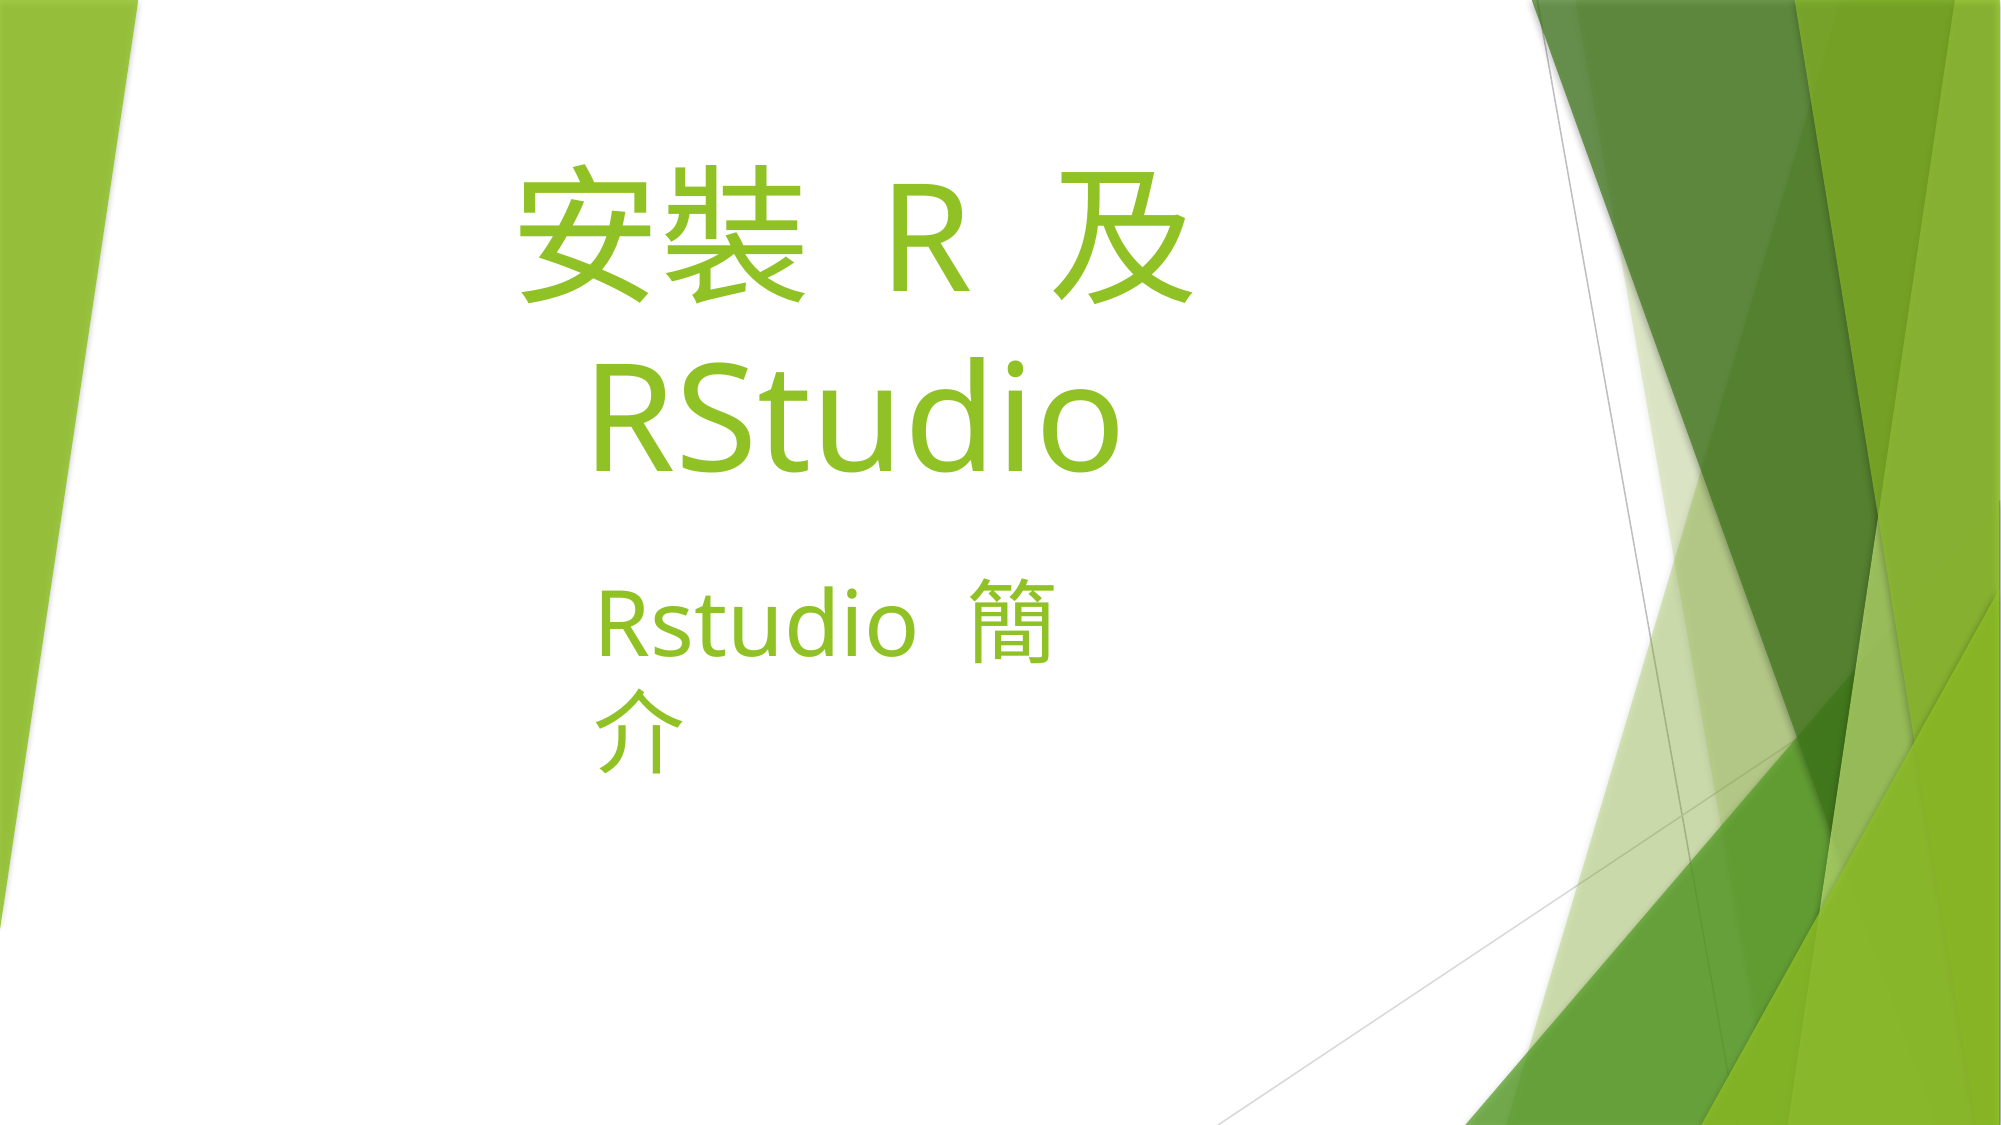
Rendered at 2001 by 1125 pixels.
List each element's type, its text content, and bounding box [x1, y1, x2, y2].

title 安裝 R 及 RStudio [217, 316, 1492, 509]
text_box Rstudio 簡介 [578, 655, 1130, 792]
